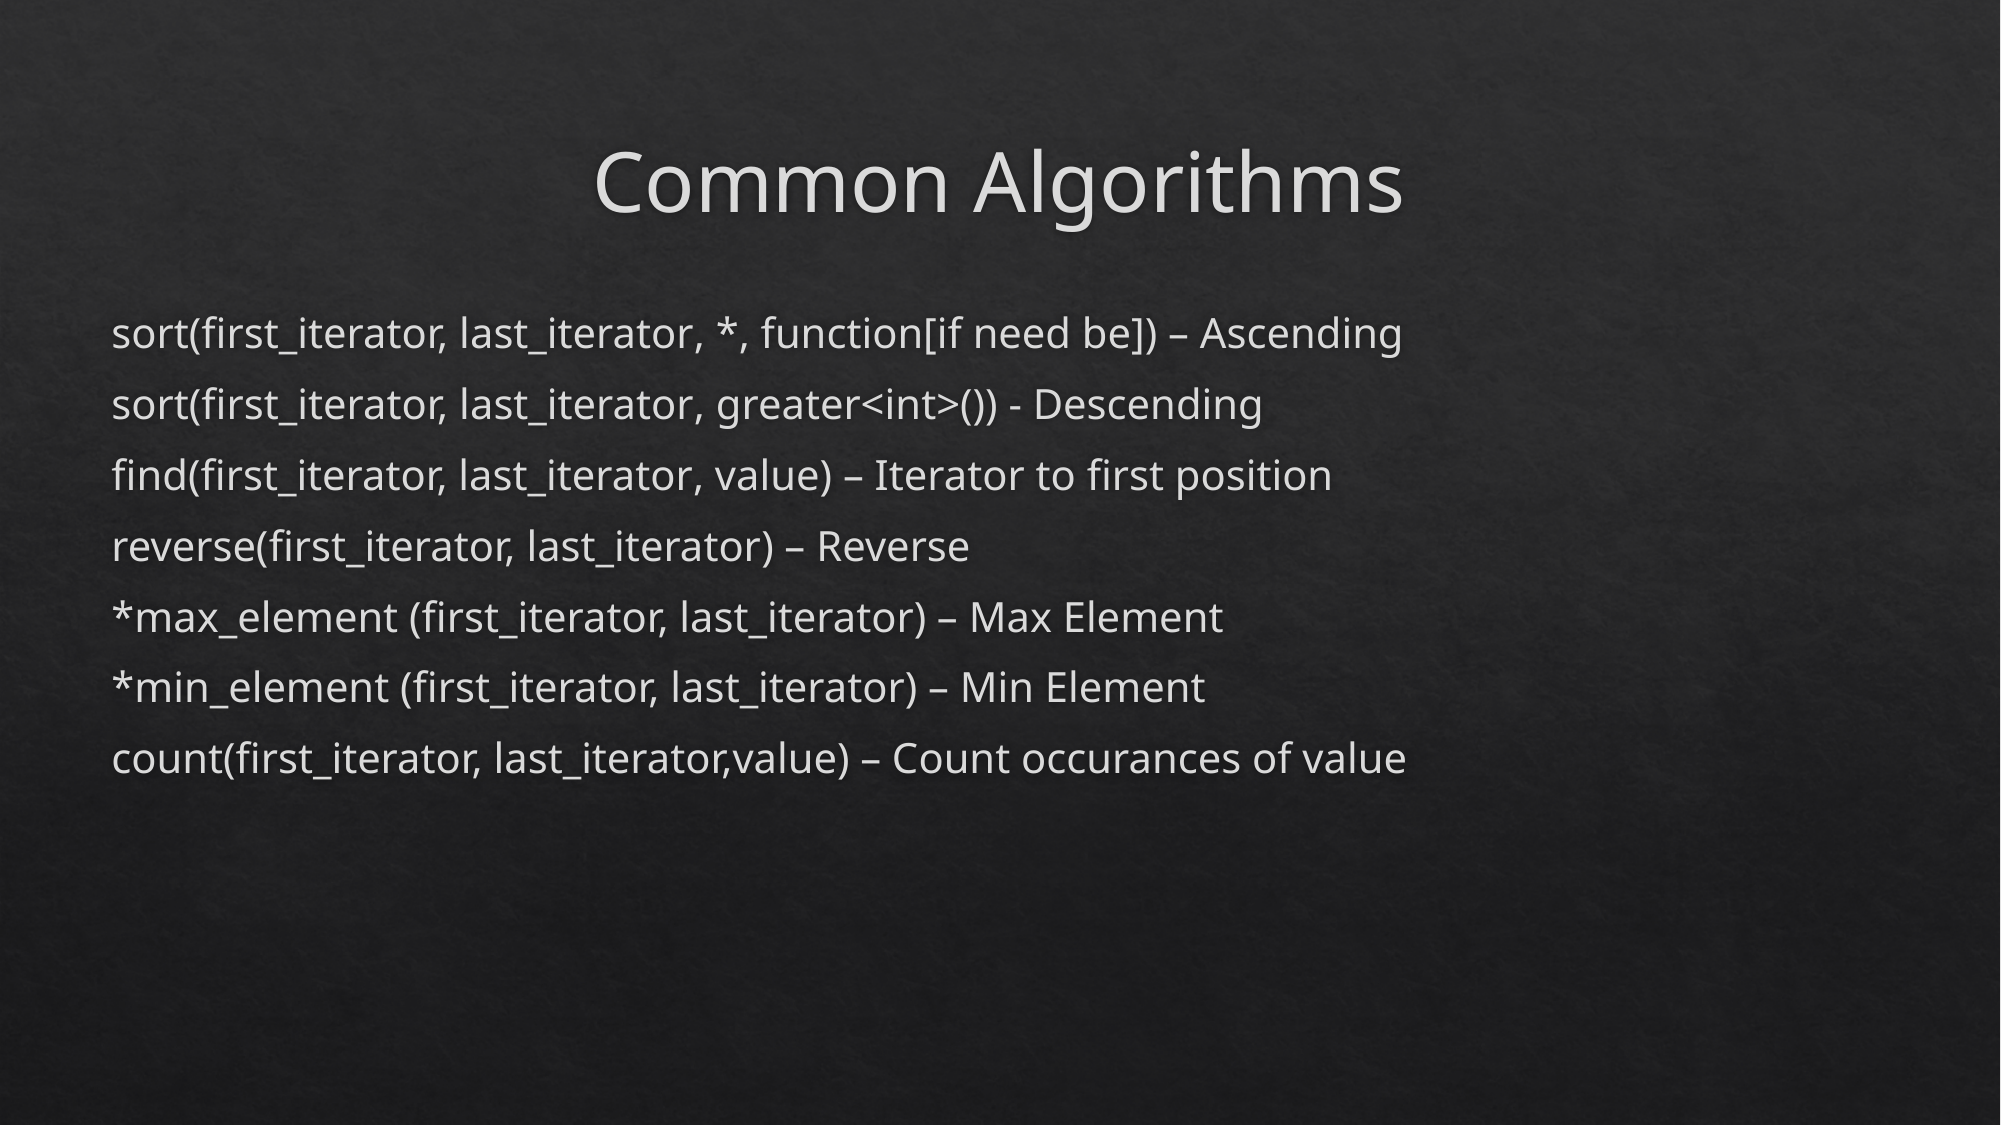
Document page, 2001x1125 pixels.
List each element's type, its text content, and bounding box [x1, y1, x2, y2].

title Common Algorithms [149, 99, 1849, 260]
list sort(first_iterator, last_iterator, *, function[if need be]) – Ascending sort(first_iterator, last_iterator, greater<int>()) - Descending find(first_iterator, last_iterator, value) – Iterator to first position reverse(first_iterator, last_iterator) – Reverse *max_element (first_iterator, last_iterator) – Max Element *min_element (first_iterator, last_iterator) – Min Element count(first_iterator, last_iterator,value) – Count occurances of value [96, 299, 1863, 1014]
